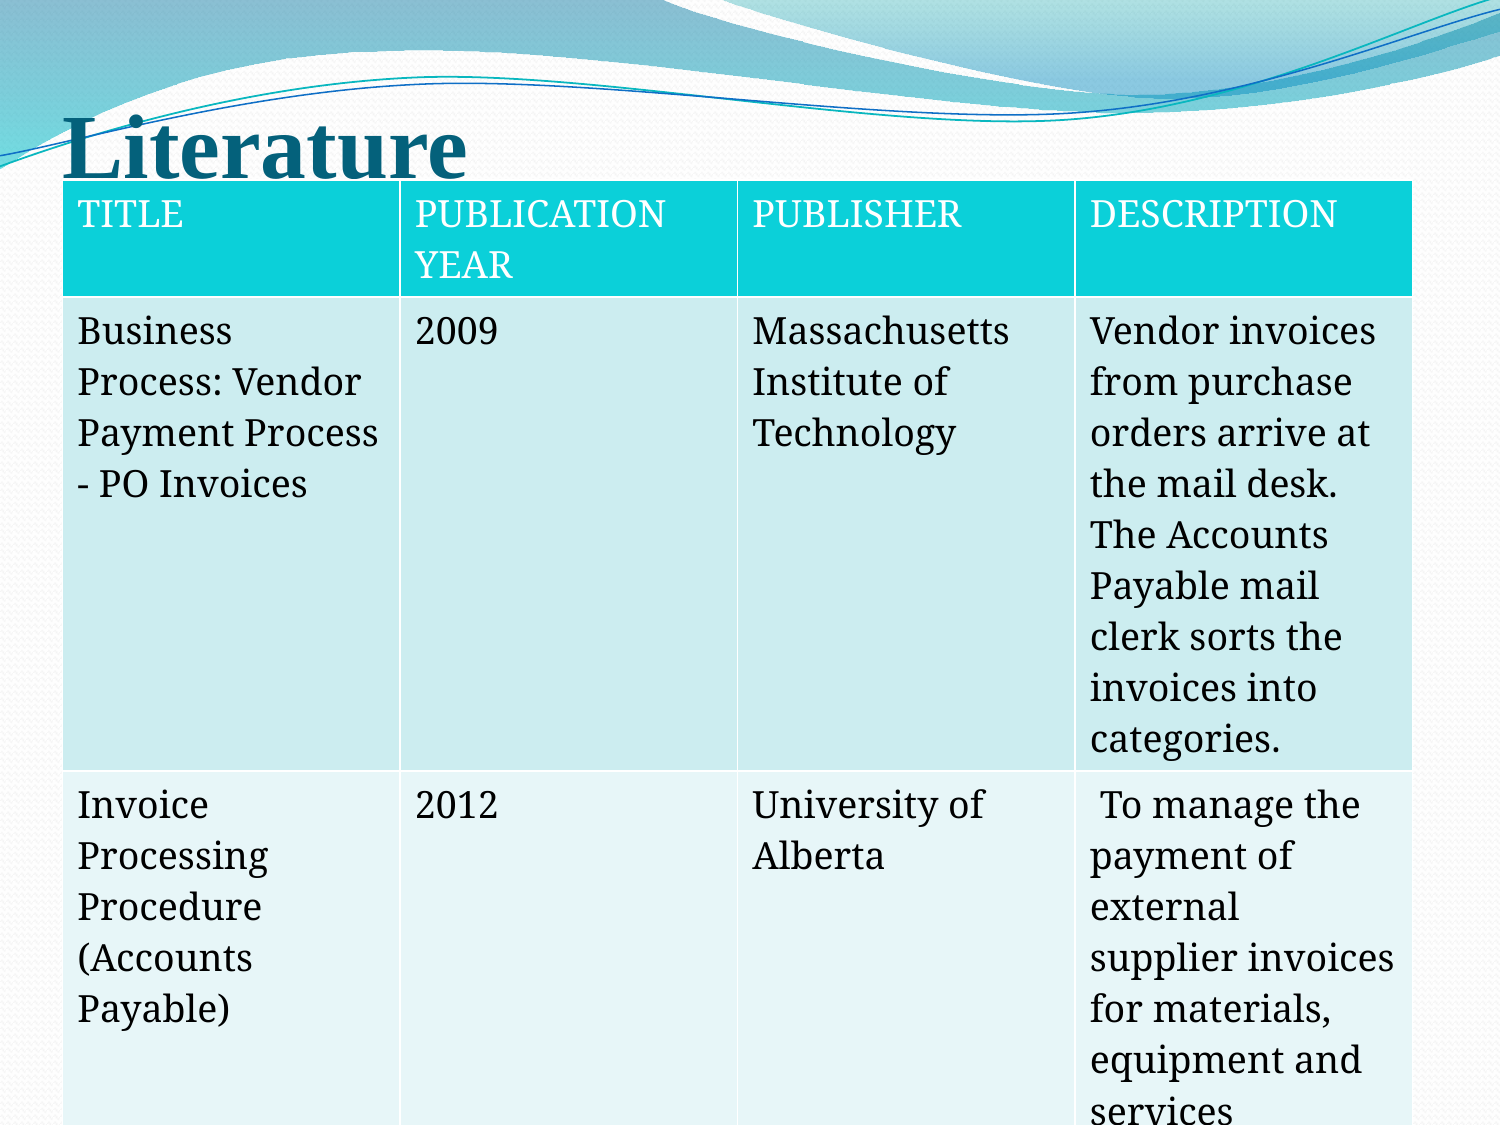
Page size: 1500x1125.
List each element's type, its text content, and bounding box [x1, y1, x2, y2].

table_cell 2012 [401, 772, 737, 1125]
title Literature [62, 37, 1413, 179]
table_header DESCRIPTION [1076, 181, 1412, 296]
table_cell Massachusetts Institute of Technology [738, 298, 1074, 770]
table_cell Business Process: Vendor Payment Process - PO Invoices [63, 298, 399, 770]
table_cell Vendor invoices from purchase orders arrive at the mail desk. The Accounts Payable mail clerk sorts the invoices into categories. [1076, 298, 1412, 770]
table_cell To manage the payment of external supplier invoices for materials, equipment and services purchased on behalf of the University of Alberta. [1076, 772, 1412, 1125]
table_header TITLE [63, 181, 399, 296]
table_cell University of Alberta [738, 772, 1074, 1125]
table_cell Invoice Processing Procedure (Accounts Payable) [63, 772, 399, 1125]
table_header PUBLISHER [738, 181, 1074, 296]
table_cell 2009 [401, 298, 737, 770]
table_header PUBLICATION YEAR [401, 181, 737, 296]
